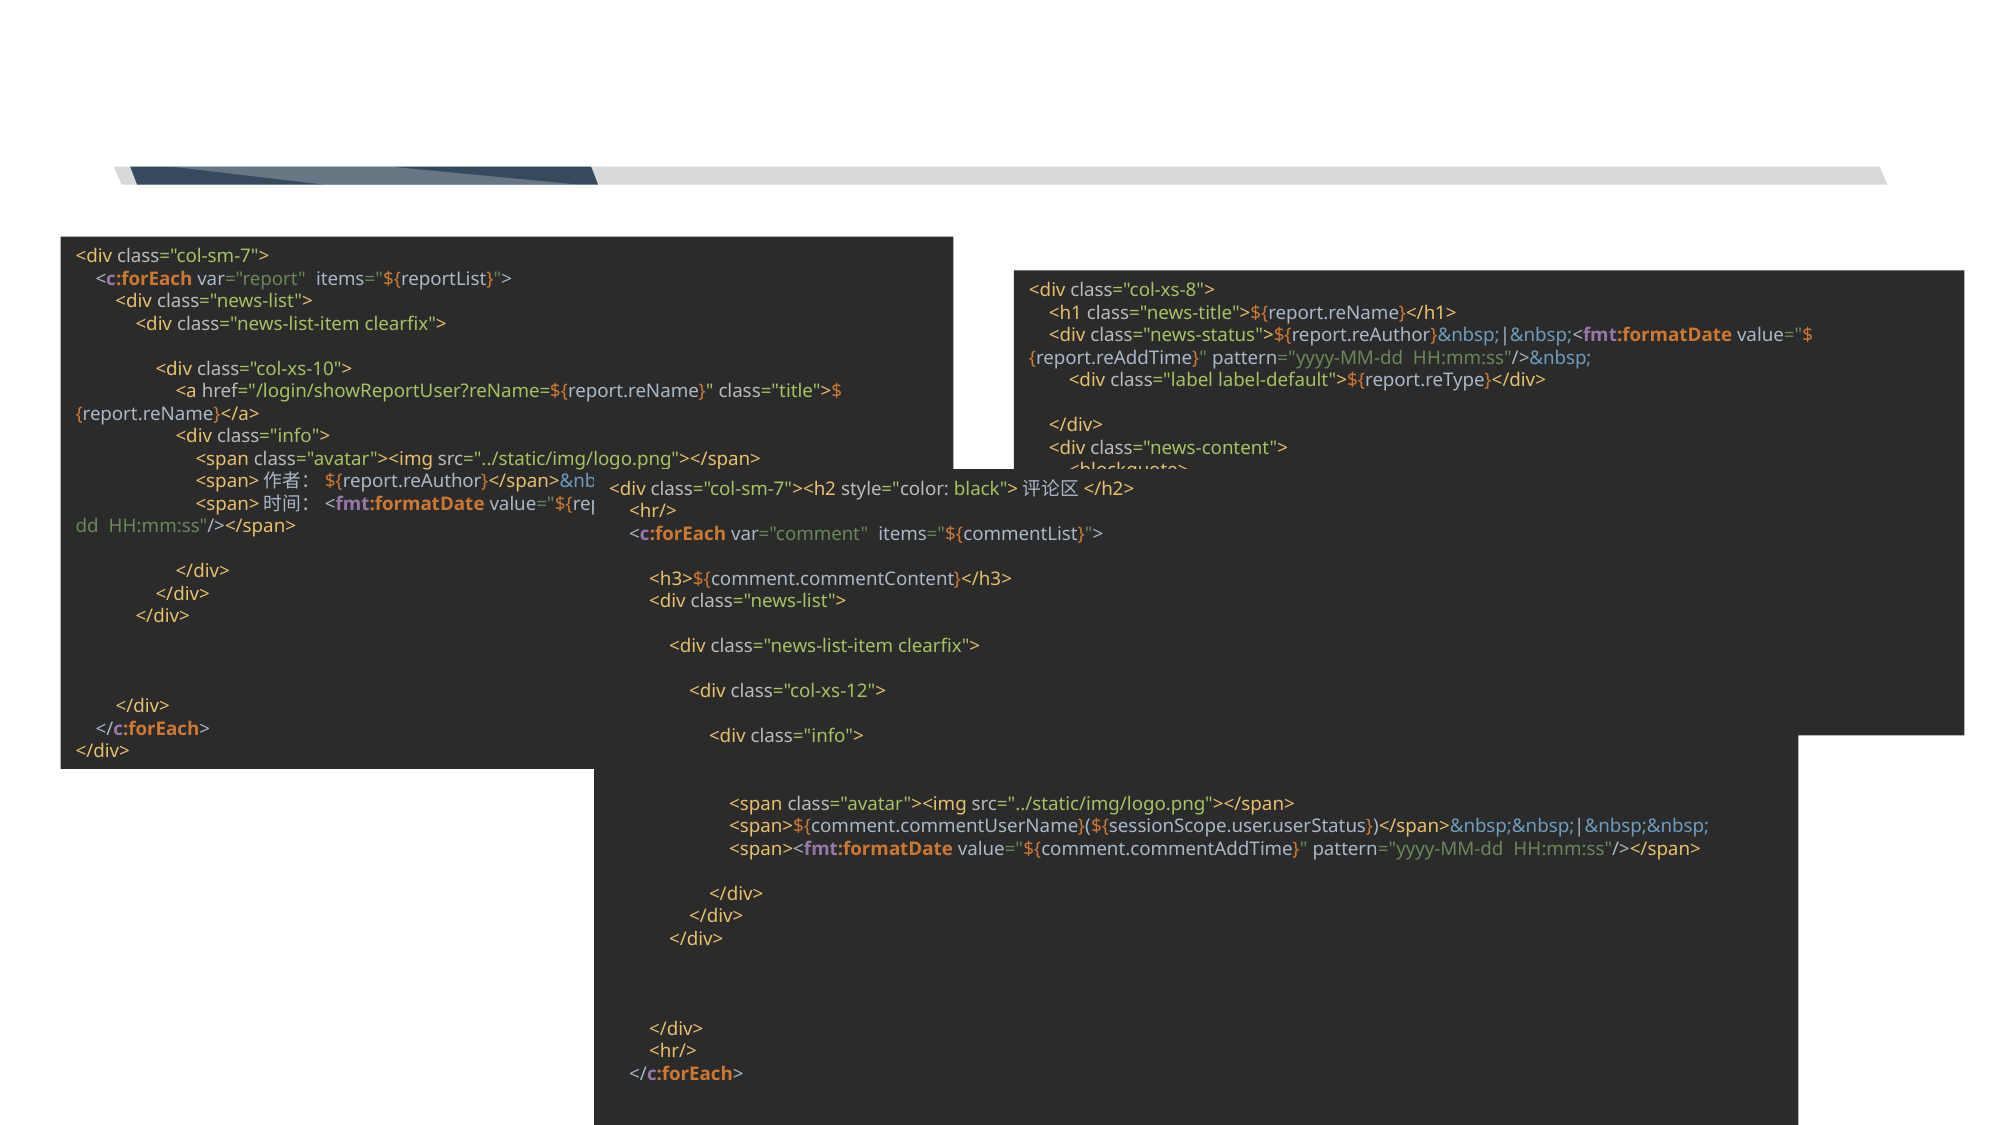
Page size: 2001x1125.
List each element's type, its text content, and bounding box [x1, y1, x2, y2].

text_box <div class="col-sm-7"><h2 style="color: black">评论区</h2> <hr/> <c:forEach var="comment" items="${commentList}"> <h3>${comment.commentContent}</h3> <div class="news-list"> <div class="news-list-item clearfix"> <div class="col-xs-12"> <div class="info"> <span class="avatar"><img src="../static/img/logo.png"></span> <span>${comment.commentUserName}(${sessionScope.user.userStatus})</span>&nbsp;&nbsp;|&nbsp;&nbsp; <span><fmt:formatDate value="${comment.commentAddTime}" pattern="yyyy-MM-dd HH:mm:ss"/></span> </div> </div> </div> </div> <hr/> </c:forEach> <br> <br> <br> </div> [594, 469, 1799, 1125]
text_box <div class="col-sm-7"> <c:forEach var="report" items="${reportList}"> <div class="news-list"> <div class="news-list-item clearfix"> <div class="col-xs-10"> <a href="/login/showReportUser?reName=${report.reName}" class="title">${report.reName}</a> <div class="info"> <span class="avatar"><img src="../static/img/logo.png"></span> <span>作者：${report.reAuthor}</span>&nbsp;&nbsp;|&nbsp;&nbsp; <span>时间：<fmt:formatDate value="${report.reAddTime}" pattern="yyyy-MM-dd HH:mm:ss"/></span> </div> </div> </div> </div> </c:forEach> </div> [60, 236, 954, 769]
text_box <div class="col-xs-8"> <h1 class="news-title">${report.reName}</h1> <div class="news-status">${report.reAuthor}&nbsp;|&nbsp;<fmt:formatDate value="${report.reAddTime}" pattern="yyyy-MM-dd HH:mm:ss"/>&nbsp; <div class="label label-default">${report.reType}</div> </div> <div class="news-content"> <blockquote> <p>${report.reName}</p> </blockquote> <div>&nbsp;&nbsp;${report.reContext} </div> </div> </div> [1013, 270, 1965, 736]
